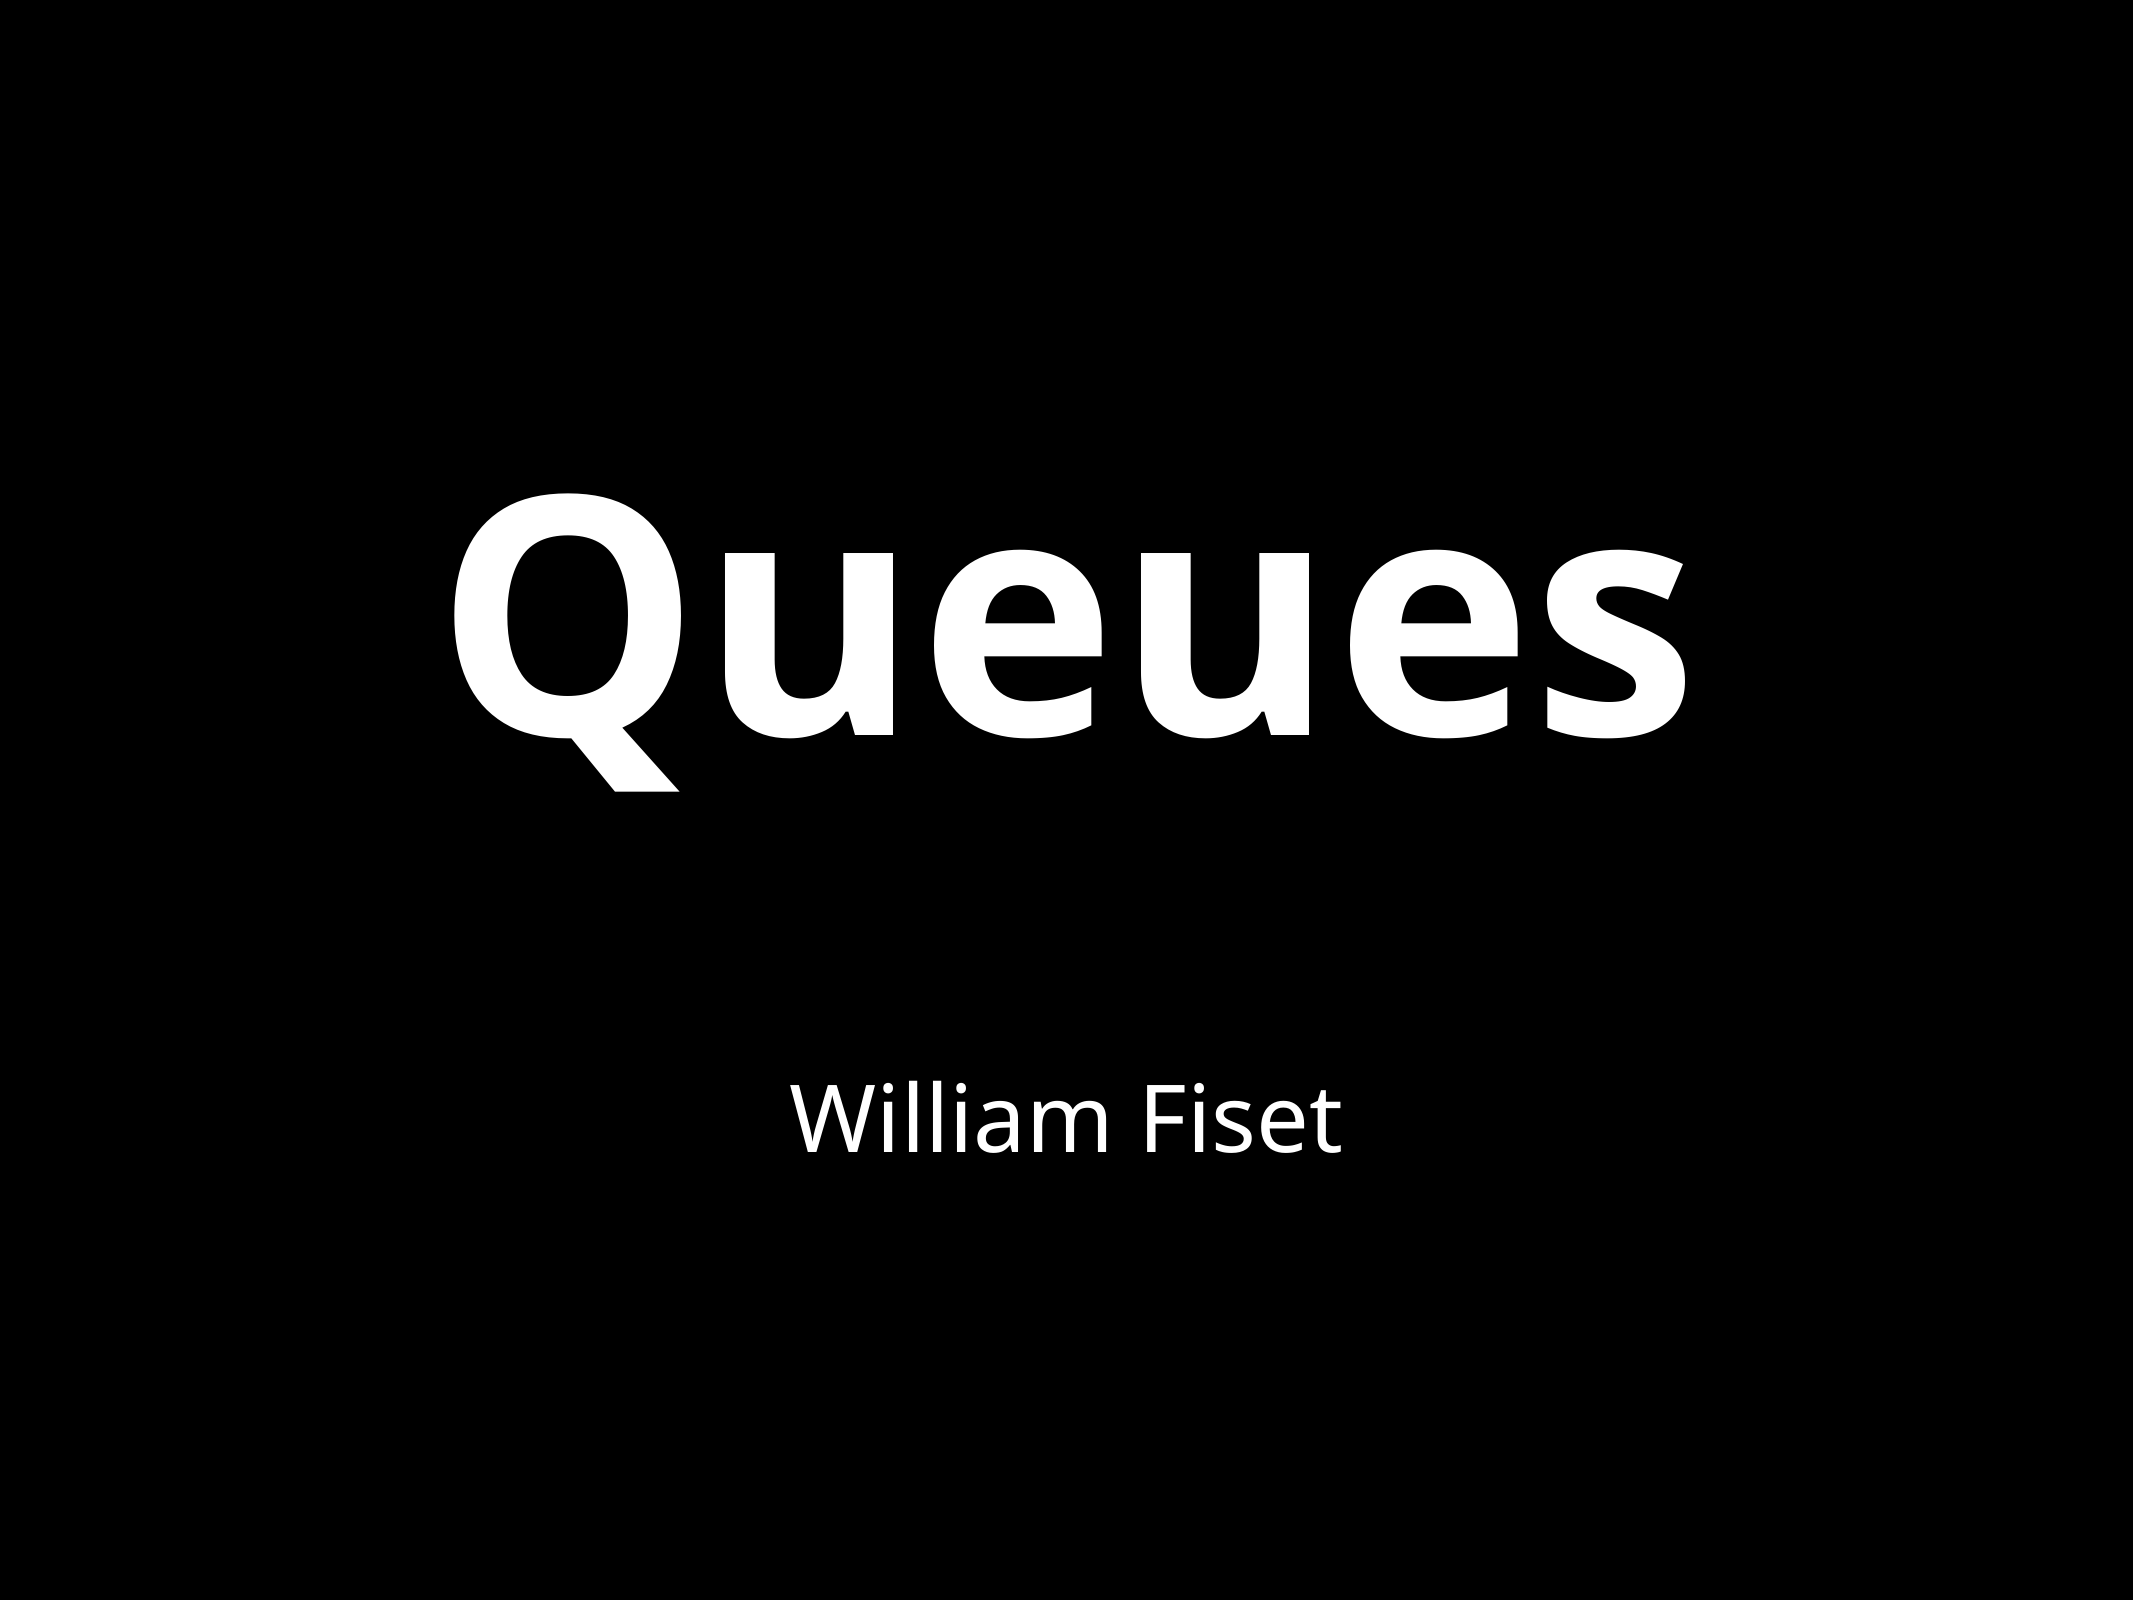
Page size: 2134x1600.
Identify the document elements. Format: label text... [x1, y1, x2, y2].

title Queues [207, 268, 1926, 811]
subtitle William Fiset [207, 1050, 1926, 1237]
